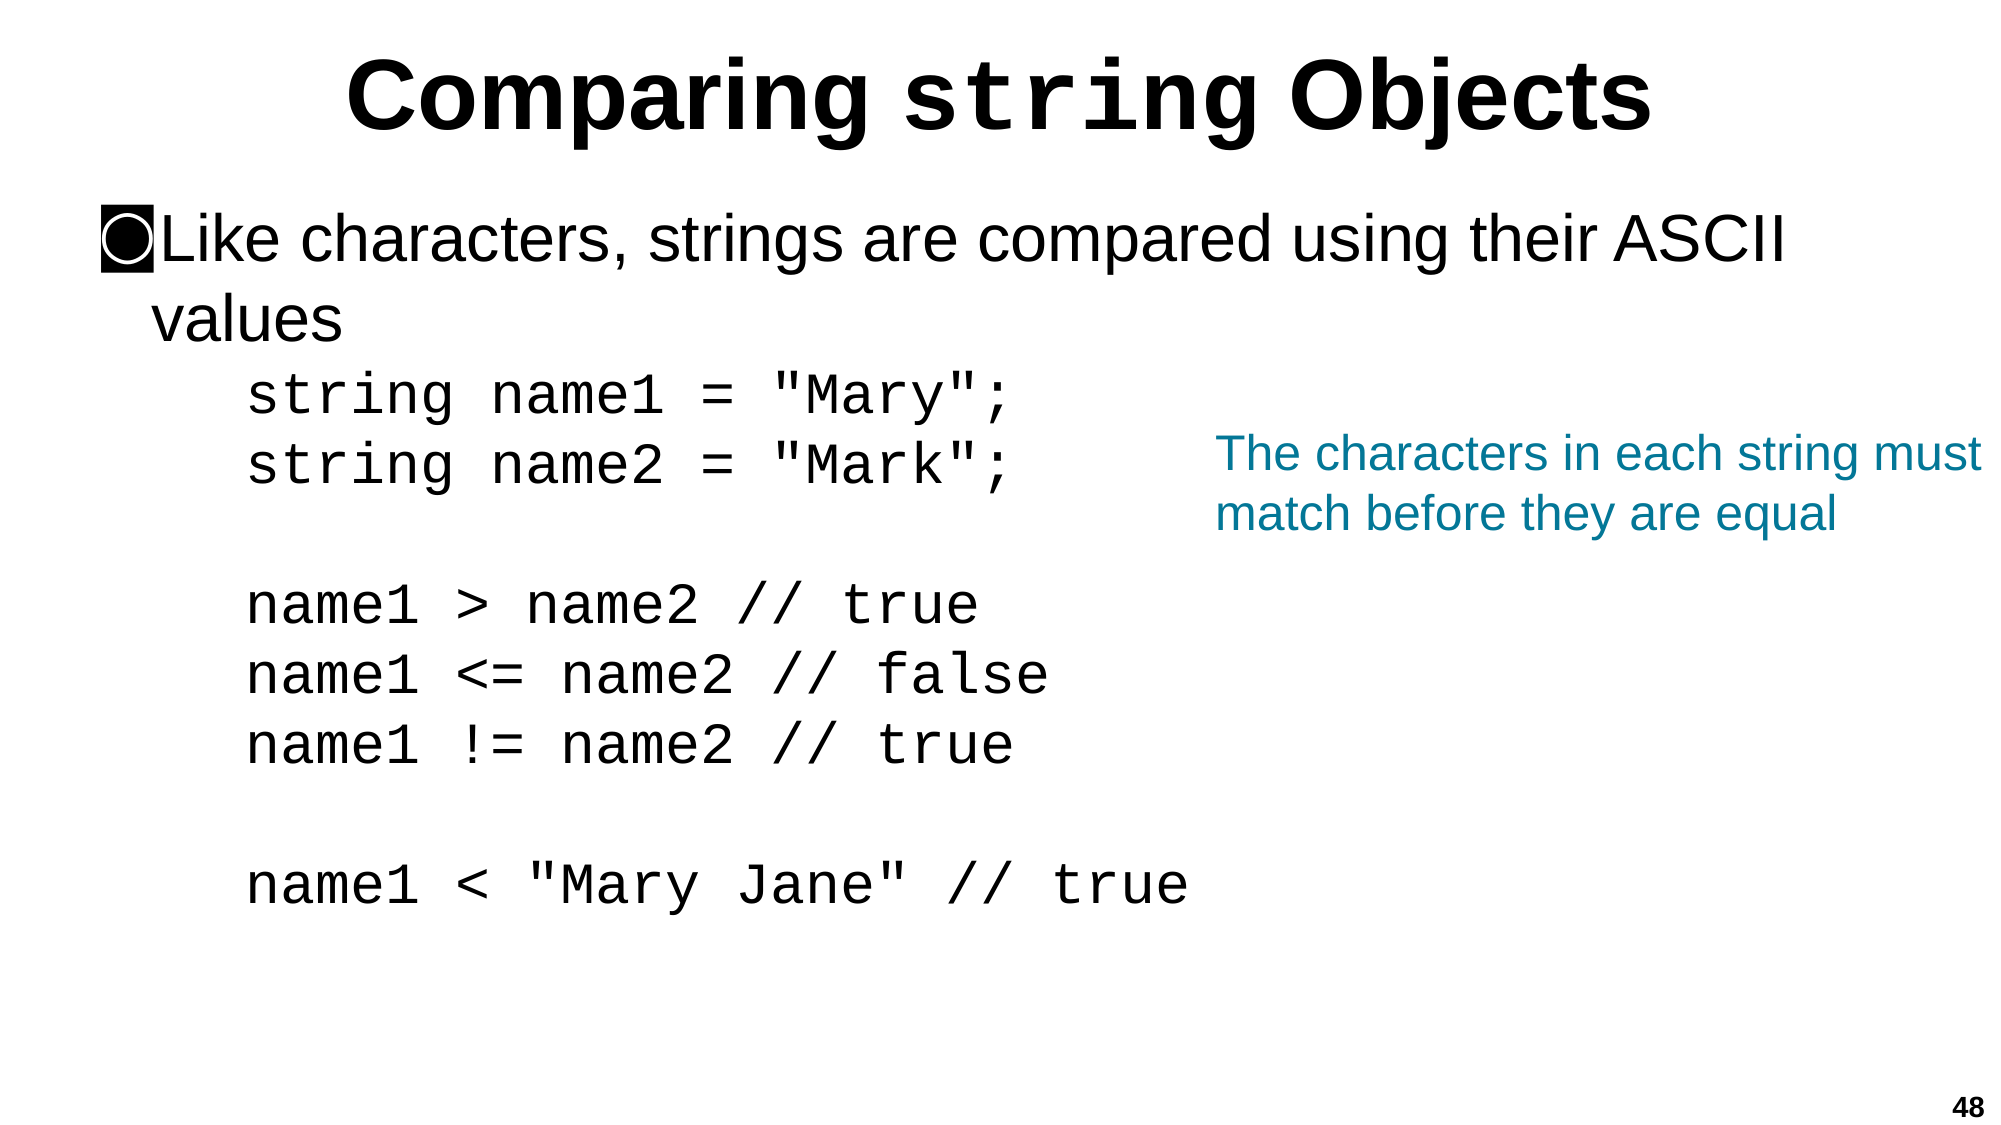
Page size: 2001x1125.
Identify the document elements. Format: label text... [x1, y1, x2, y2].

slide_number 48 [1909, 1087, 2000, 1125]
list The characters in each string must match before they are equal [1200, 412, 2000, 600]
title Comparing string Objects [0, 0, 2000, 180]
list Like characters, strings are compared using their ASCII values string name1 = "Mary"; string name2 = "Mark"; name1 > name2 // true name1 <= name2 // false name1 != name2 // true name1 < "Mary Jane" // true [80, 187, 2000, 1088]
